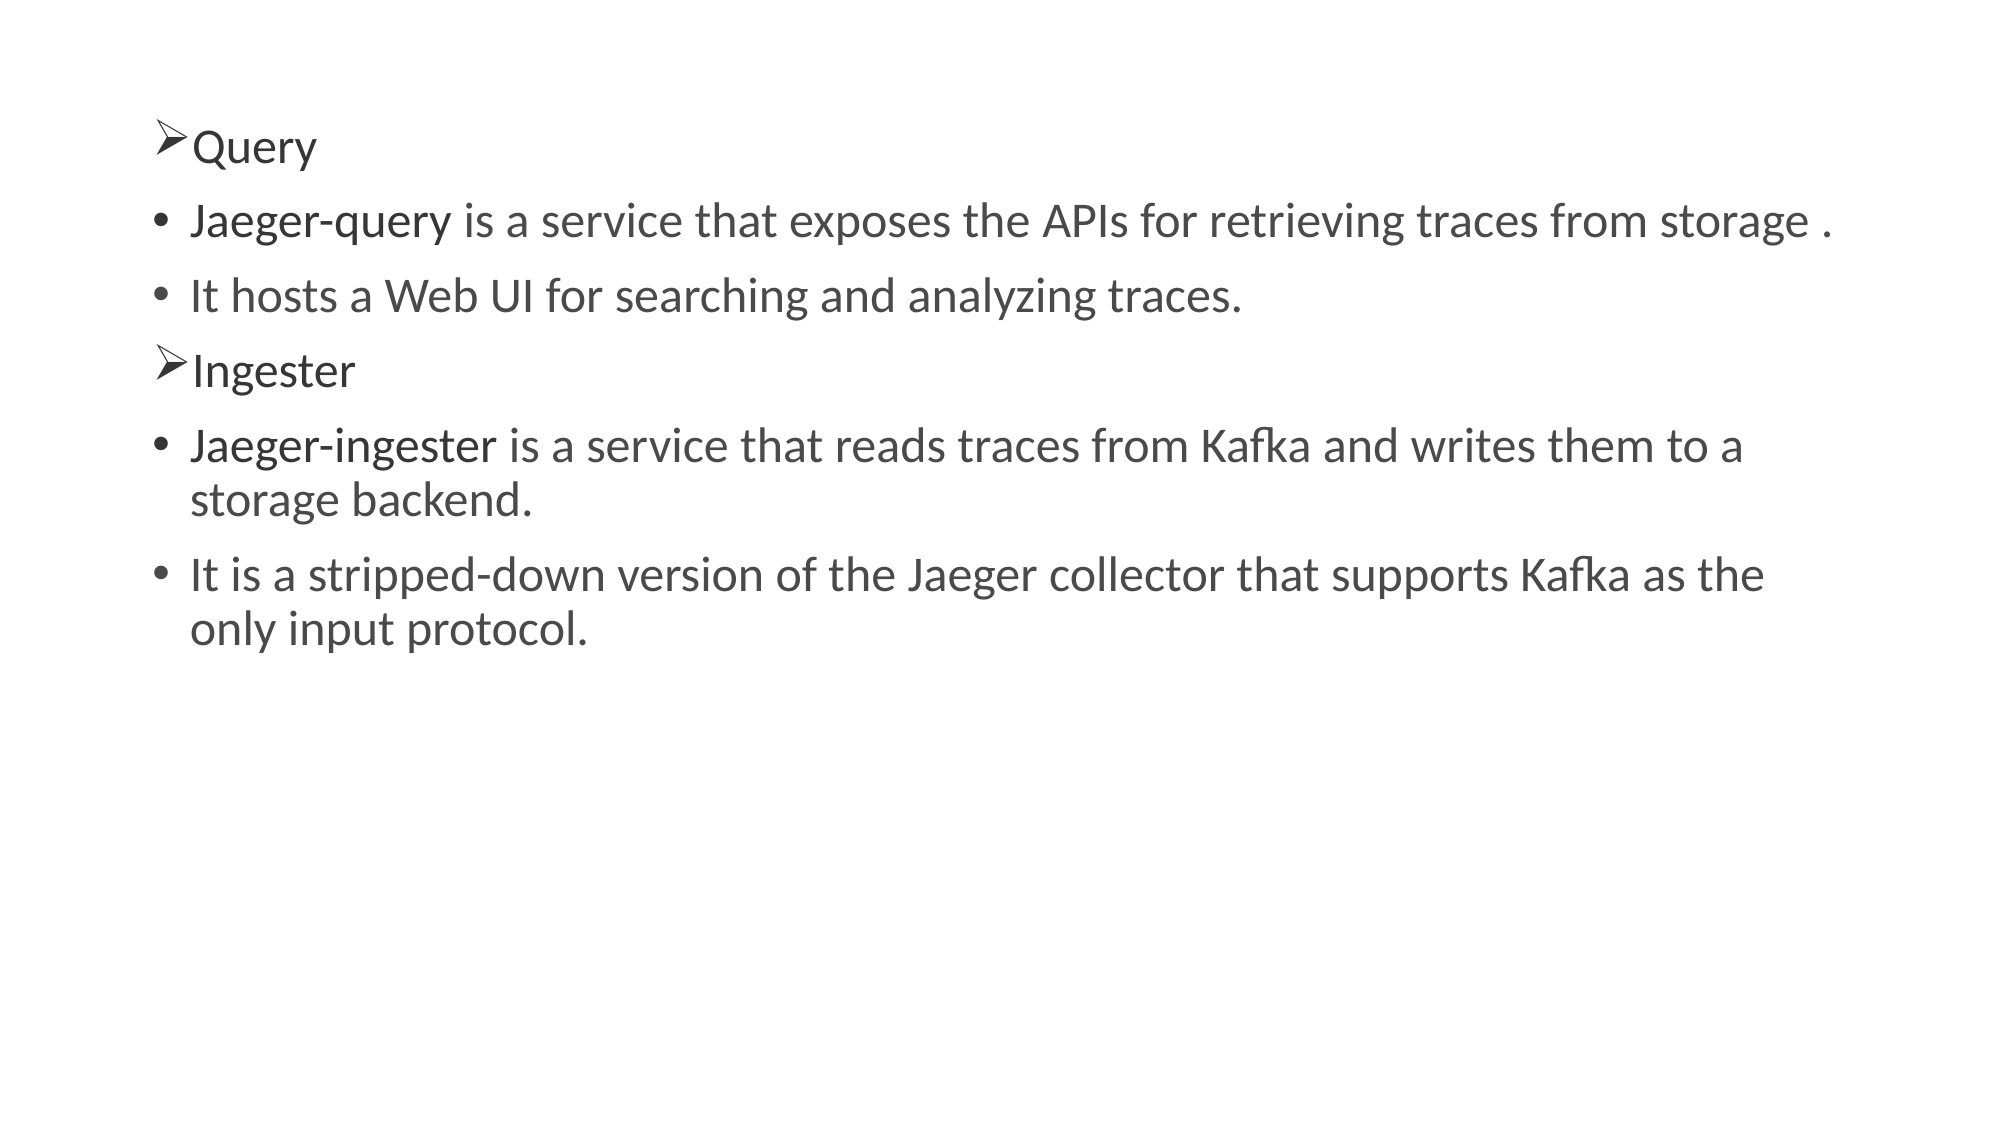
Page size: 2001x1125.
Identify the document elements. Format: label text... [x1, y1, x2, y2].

list Query Jaeger-query is a service that exposes the APIs for retrieving traces from storage . It hosts a Web UI for searching and analyzing traces. Ingester Jaeger-ingester is a service that reads traces from Kafka and writes them to a storage backend. It is a stripped-down version of the Jaeger collector that supports Kafka as the only input protocol. [137, 112, 1863, 1014]
